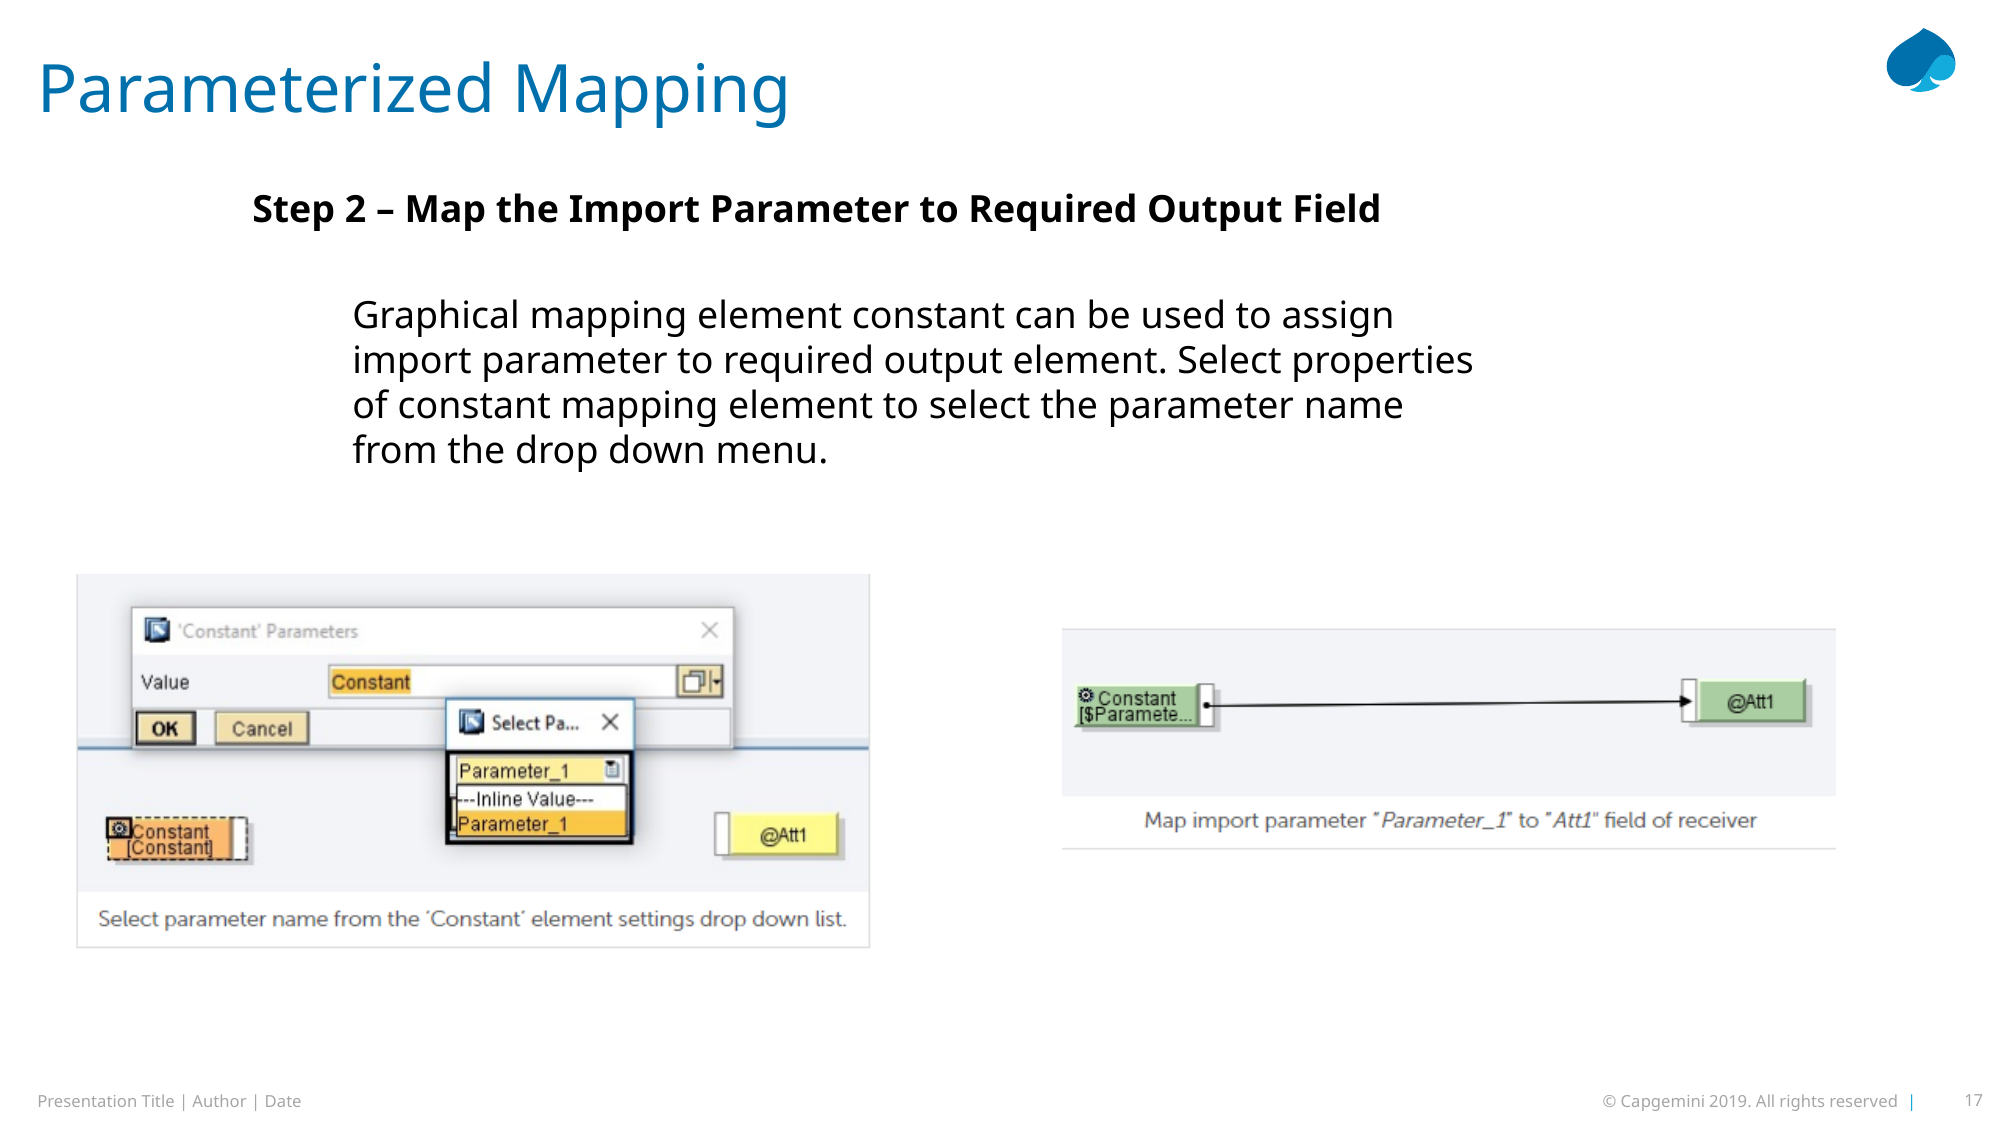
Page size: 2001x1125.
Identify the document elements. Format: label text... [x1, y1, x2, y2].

text_box Step 2 – Map the Import Parameter to Required Output Field [237, 177, 1563, 282]
picture [1062, 624, 1836, 854]
title Parameterized Mapping [37, 6, 1863, 175]
picture [74, 574, 872, 950]
text_box Graphical mapping element constant can be used to assign import parameter to required output element. Select properties of constant mapping element to select the parameter name from the drop down menu. [337, 283, 1500, 478]
